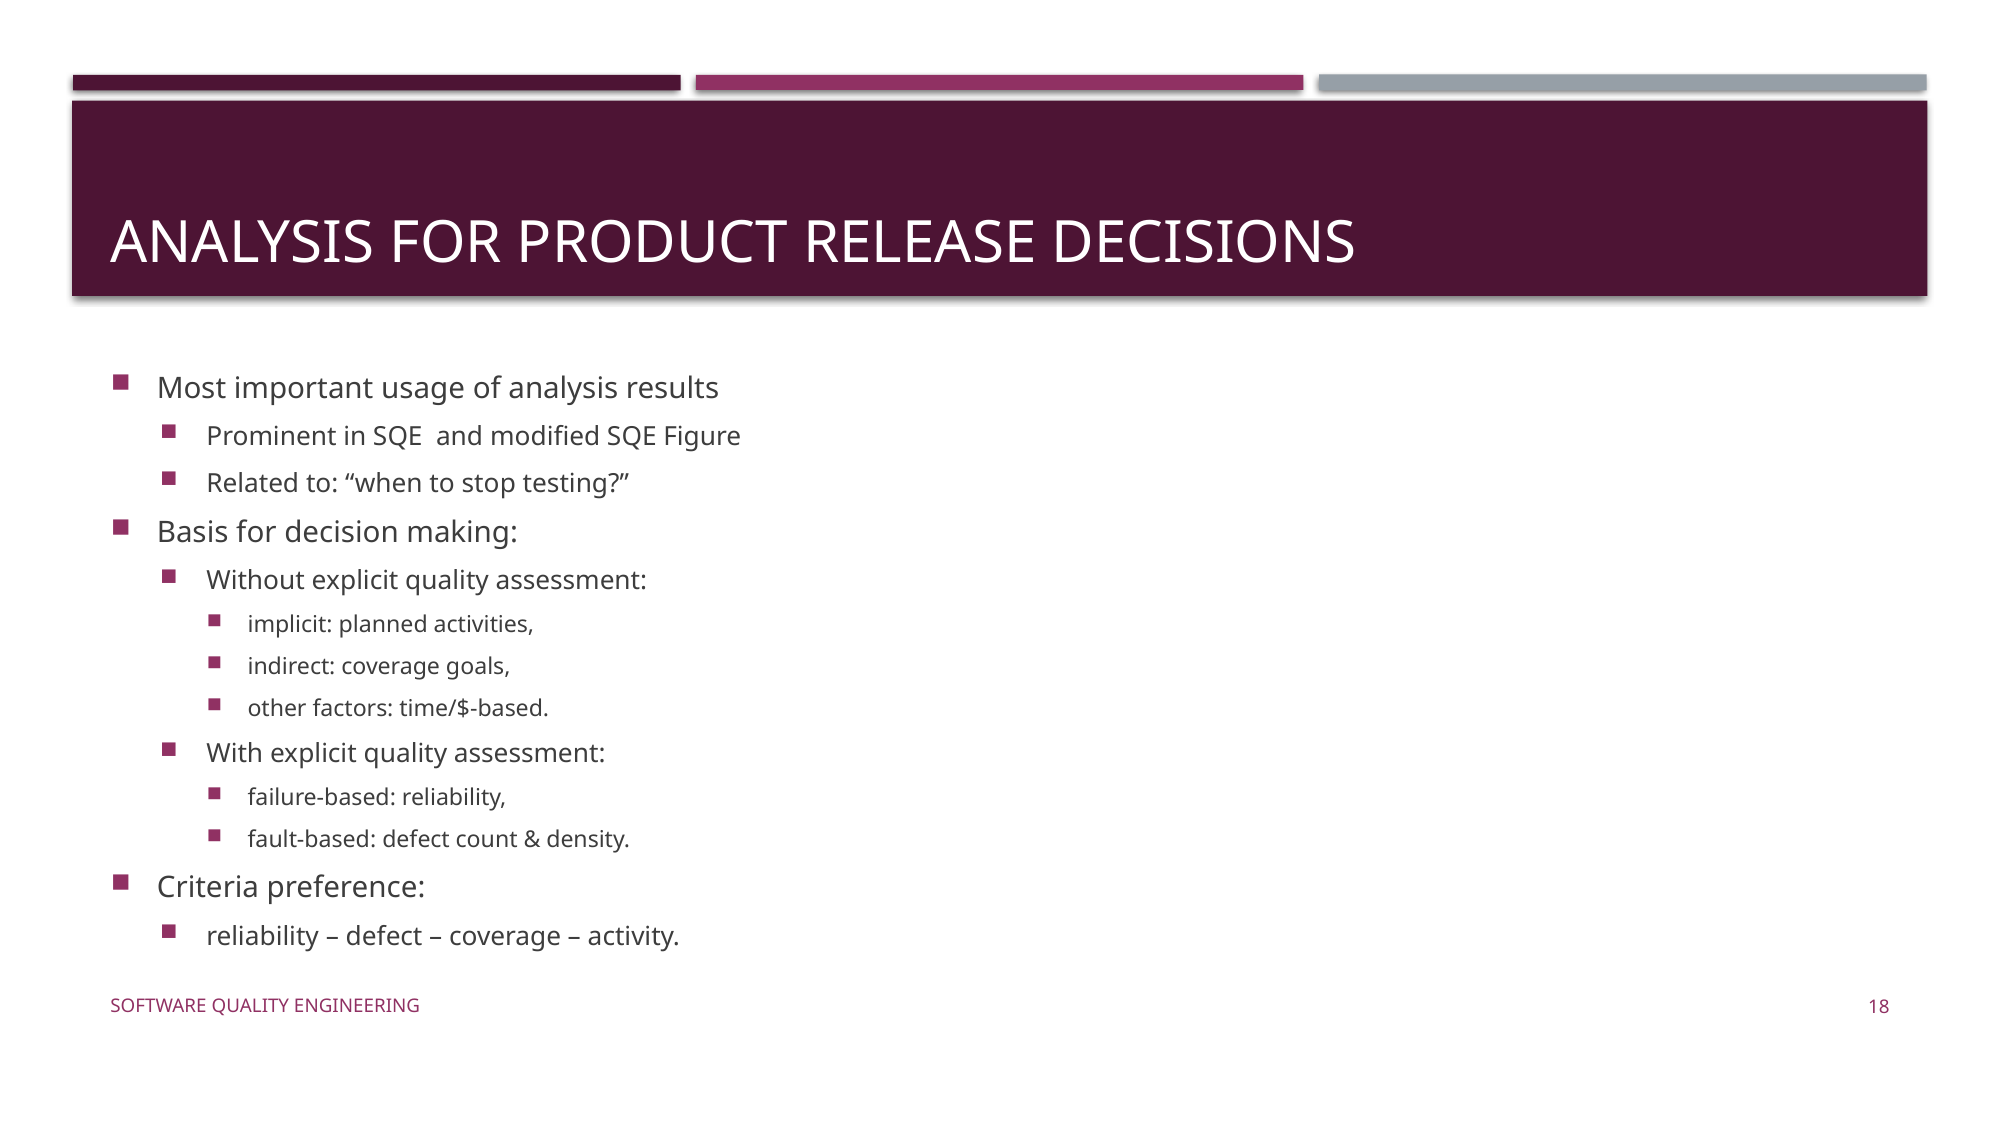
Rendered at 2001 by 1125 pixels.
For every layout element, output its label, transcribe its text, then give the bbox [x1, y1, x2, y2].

footer Software Quality Engineering [95, 976, 1230, 1037]
slide_number 18 [1732, 977, 1905, 1037]
title Analysis for Product Release Decisions [95, 115, 1905, 282]
list Most important usage of analysis results Prominent in SQE and modified SQE Figure Related to: “when to stop testing?” Basis for decision making: Without explicit quality assessment: implicit: planned activities, indirect: coverage goals, other factors: time/$-based. With explicit quality assessment: failure-based: reliability, fault-based: defect count & density. Criteria preference: reliability – defect – coverage – activity. [95, 357, 1905, 962]
